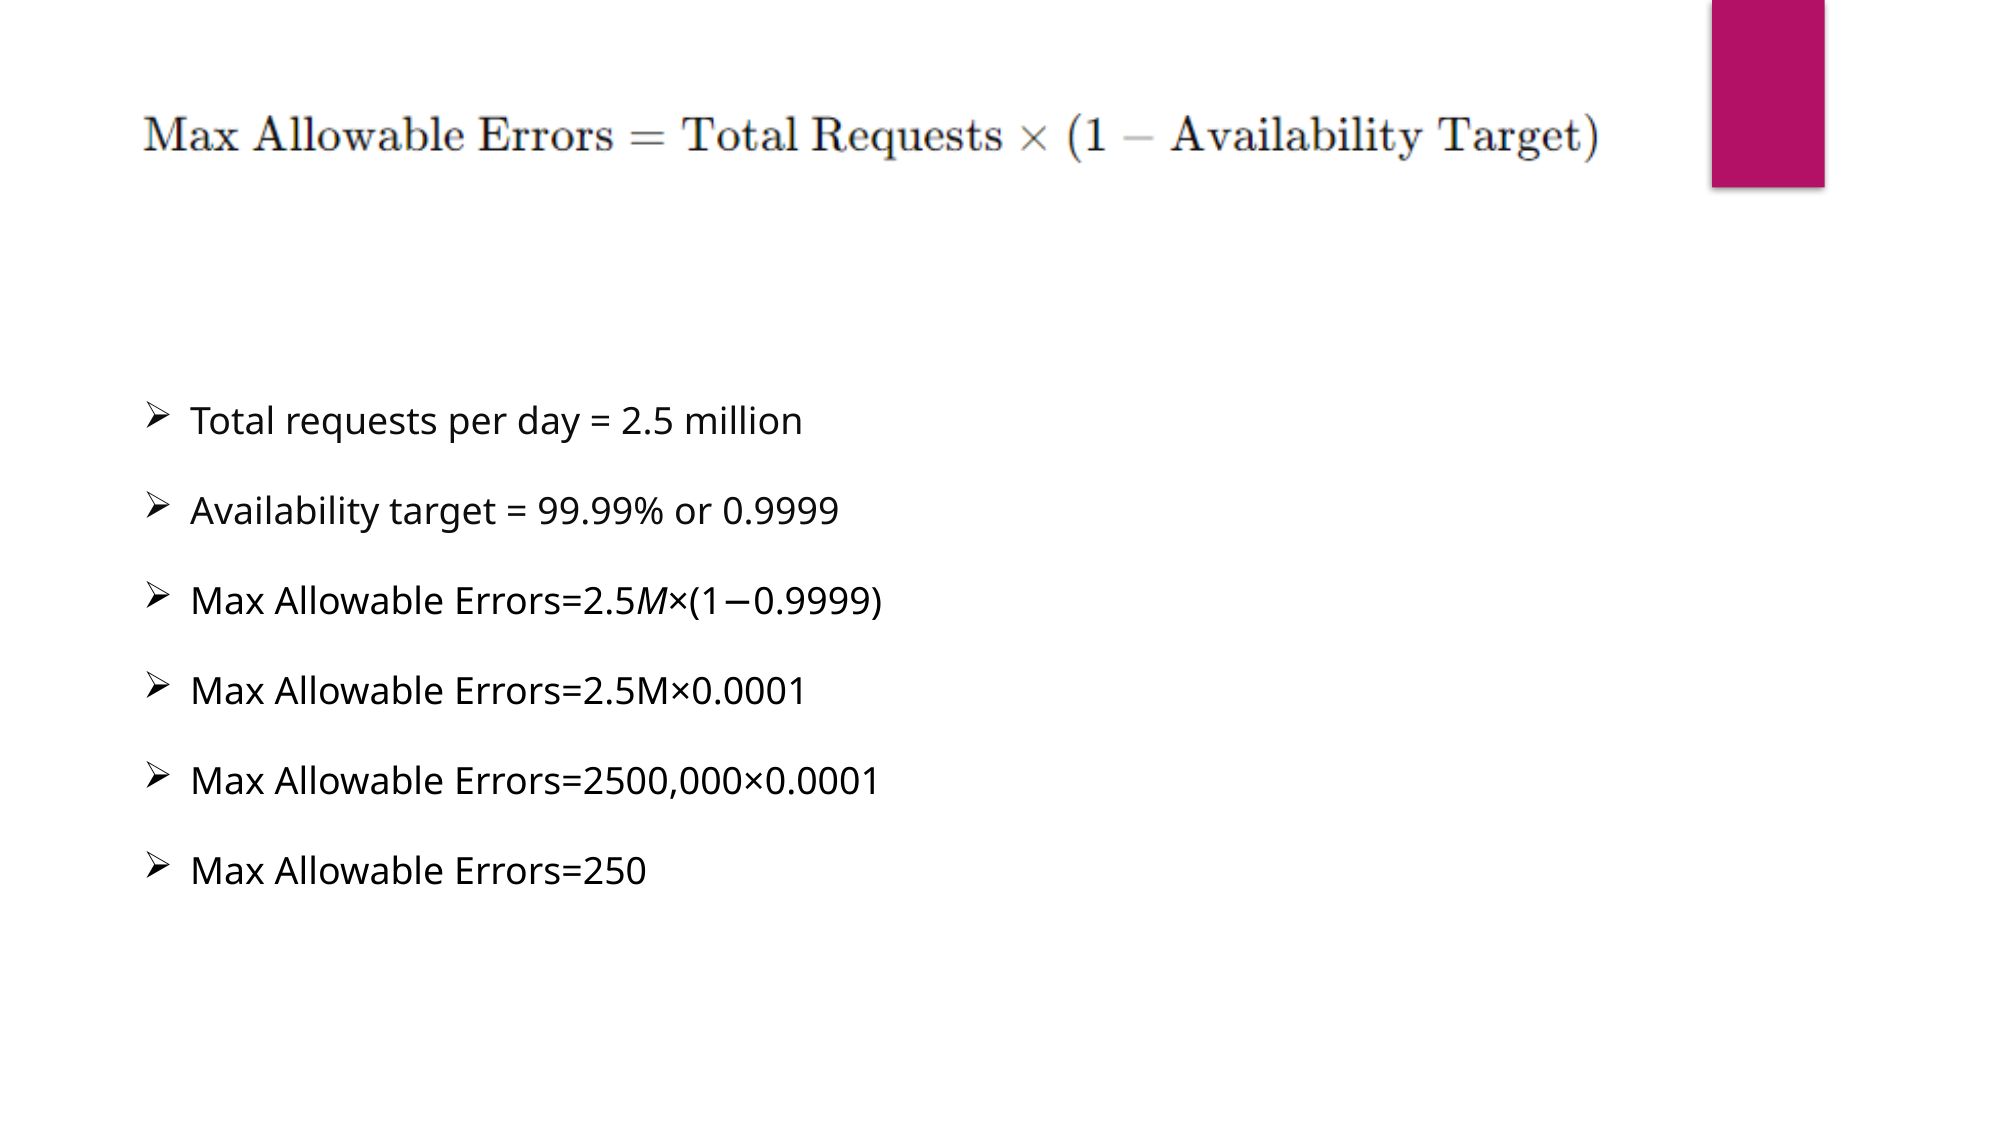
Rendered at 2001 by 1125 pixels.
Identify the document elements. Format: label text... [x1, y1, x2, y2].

text_box Total requests per day = 2.5 million Availability target = 99.99% or 0.9999 Max Allowable Errors=2.5M×(1−0.9999) Max Allowable Errors=2.5M×0.0001 Max Allowable Errors=2500,000×0.0001 Max Allowable Errors=250 [128, 344, 1445, 900]
picture [128, 76, 1676, 227]
